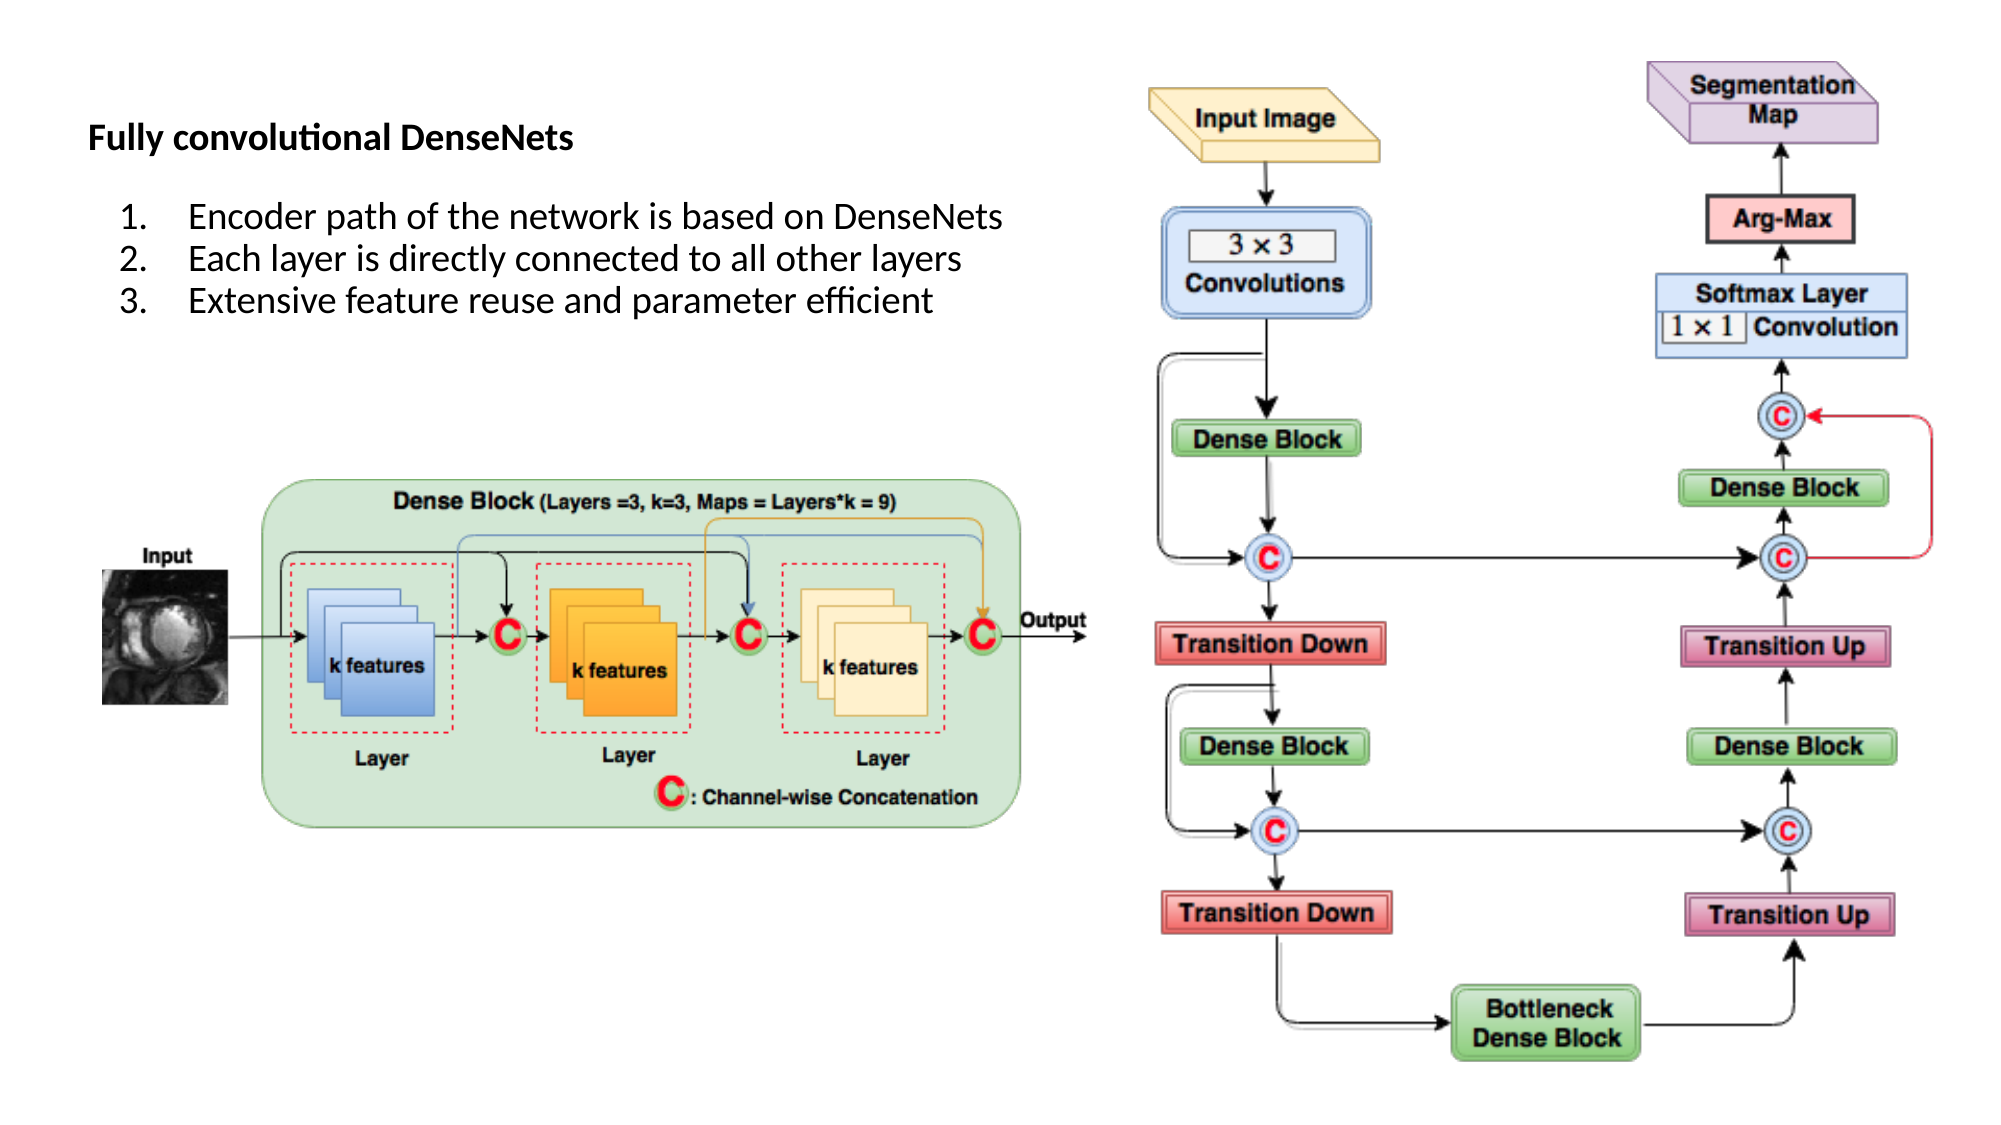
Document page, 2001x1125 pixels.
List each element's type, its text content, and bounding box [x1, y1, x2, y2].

list Encoder path of the network is based on DenseNets Each layer is directly connected to all other layers Extensive feature reuse and parameter efficient [68, 175, 1137, 923]
title Fully convolutional DenseNets [68, 97, 1137, 175]
picture [1142, 61, 1950, 1064]
picture [102, 479, 1103, 830]
